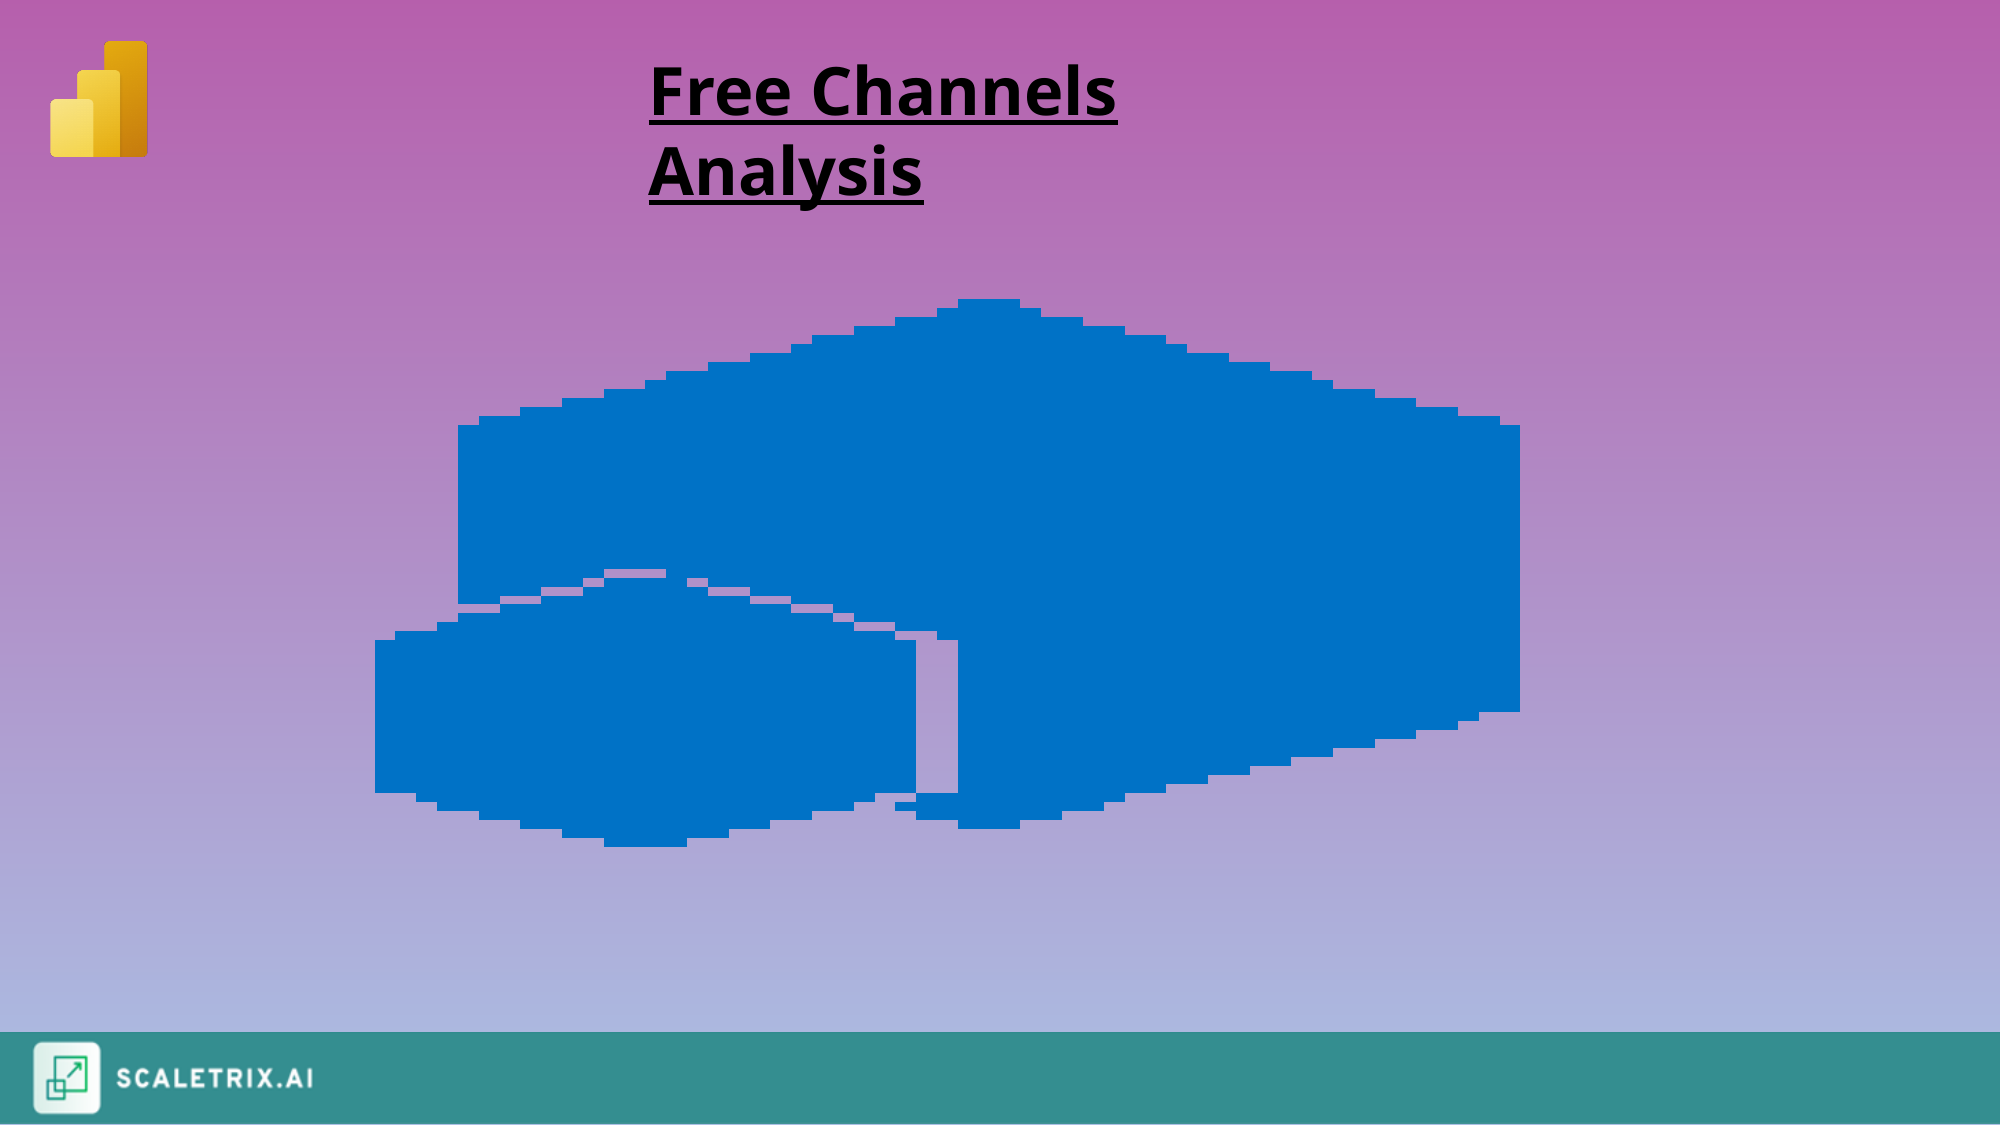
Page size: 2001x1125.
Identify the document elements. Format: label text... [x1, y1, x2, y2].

picture [0, 165, 2000, 1027]
picture [0, 1032, 2000, 1124]
picture [34, 41, 163, 157]
text_box Free Channels Analysis [633, 41, 1382, 216]
